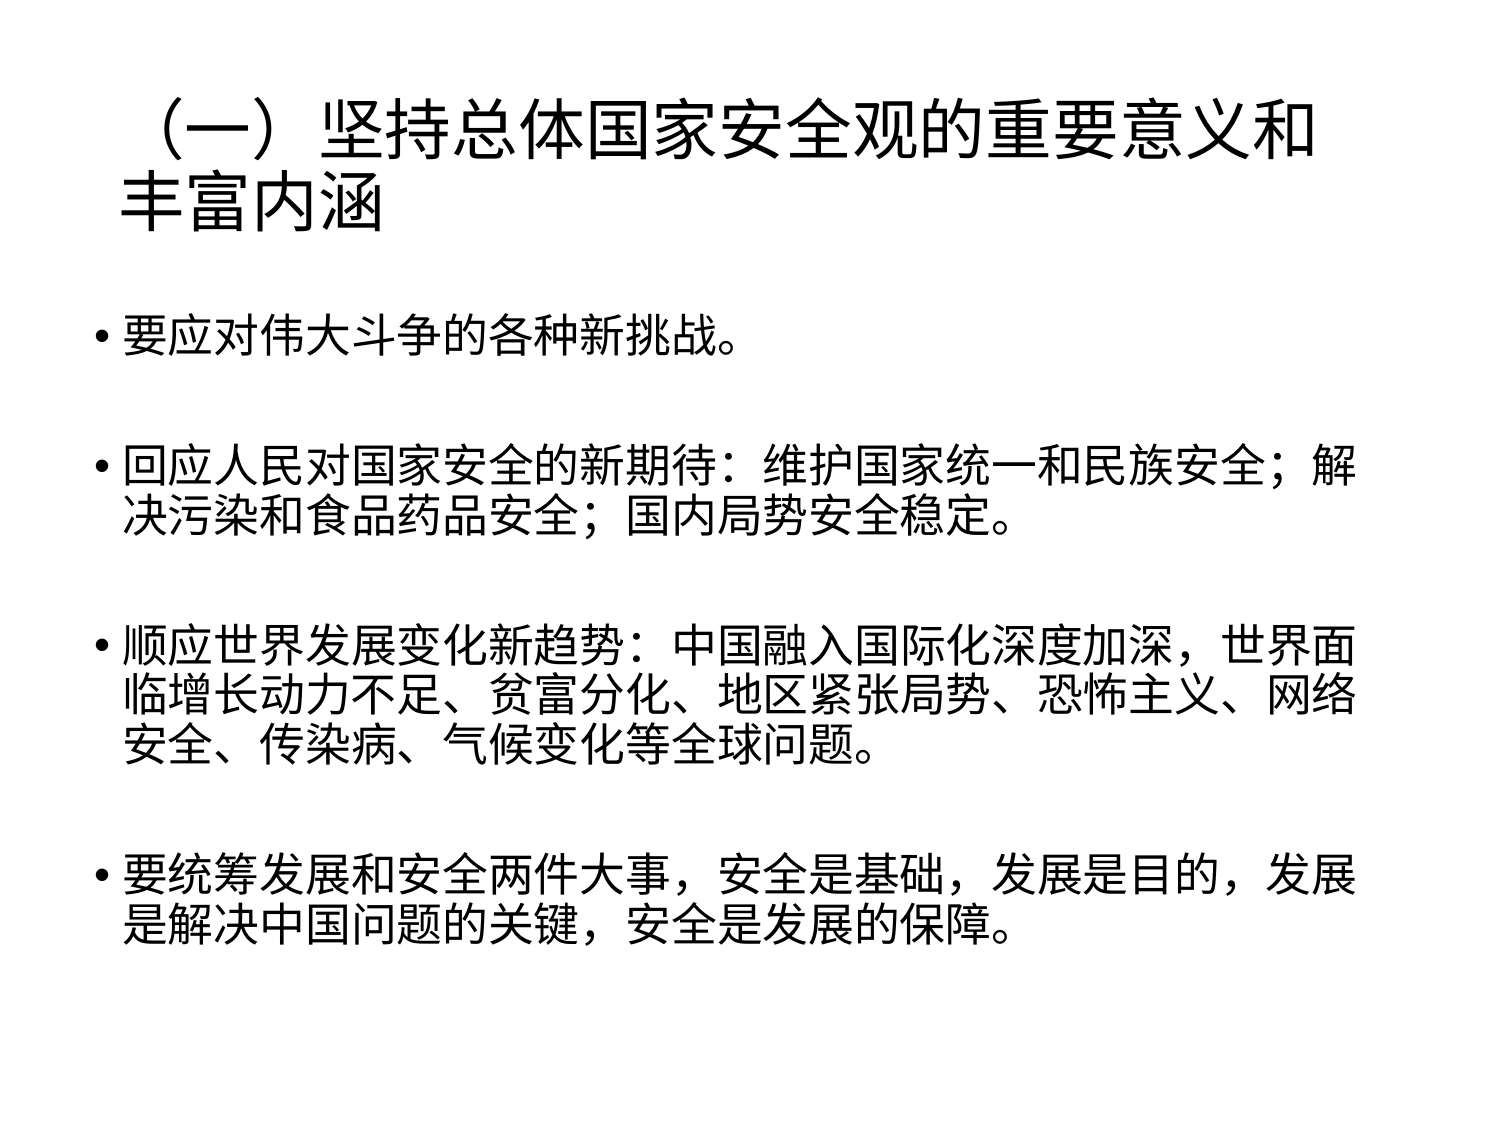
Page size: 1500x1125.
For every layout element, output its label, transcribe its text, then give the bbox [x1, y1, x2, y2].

title （一）坚持总体国家安全观的重要意义和丰富内涵 [103, 59, 1397, 278]
list 要应对伟大斗争的各种新挑战。 回应人民对国家安全的新期待：维护国家统一和民族安全；解决污染和食品药品安全；国内局势安全稳定。 顺应世界发展变化新趋势：中国融入国际化深度加深，世界面临增长动力不足、贫富分化、地区紧张局势、恐怖主义、网络安全、传染病、气候变化等全球问题。 要统筹发展和安全两件大事，安全是基础，发展是目的，发展是解决中国问题的关键，安全是发展的保障。 [79, 305, 1388, 1051]
